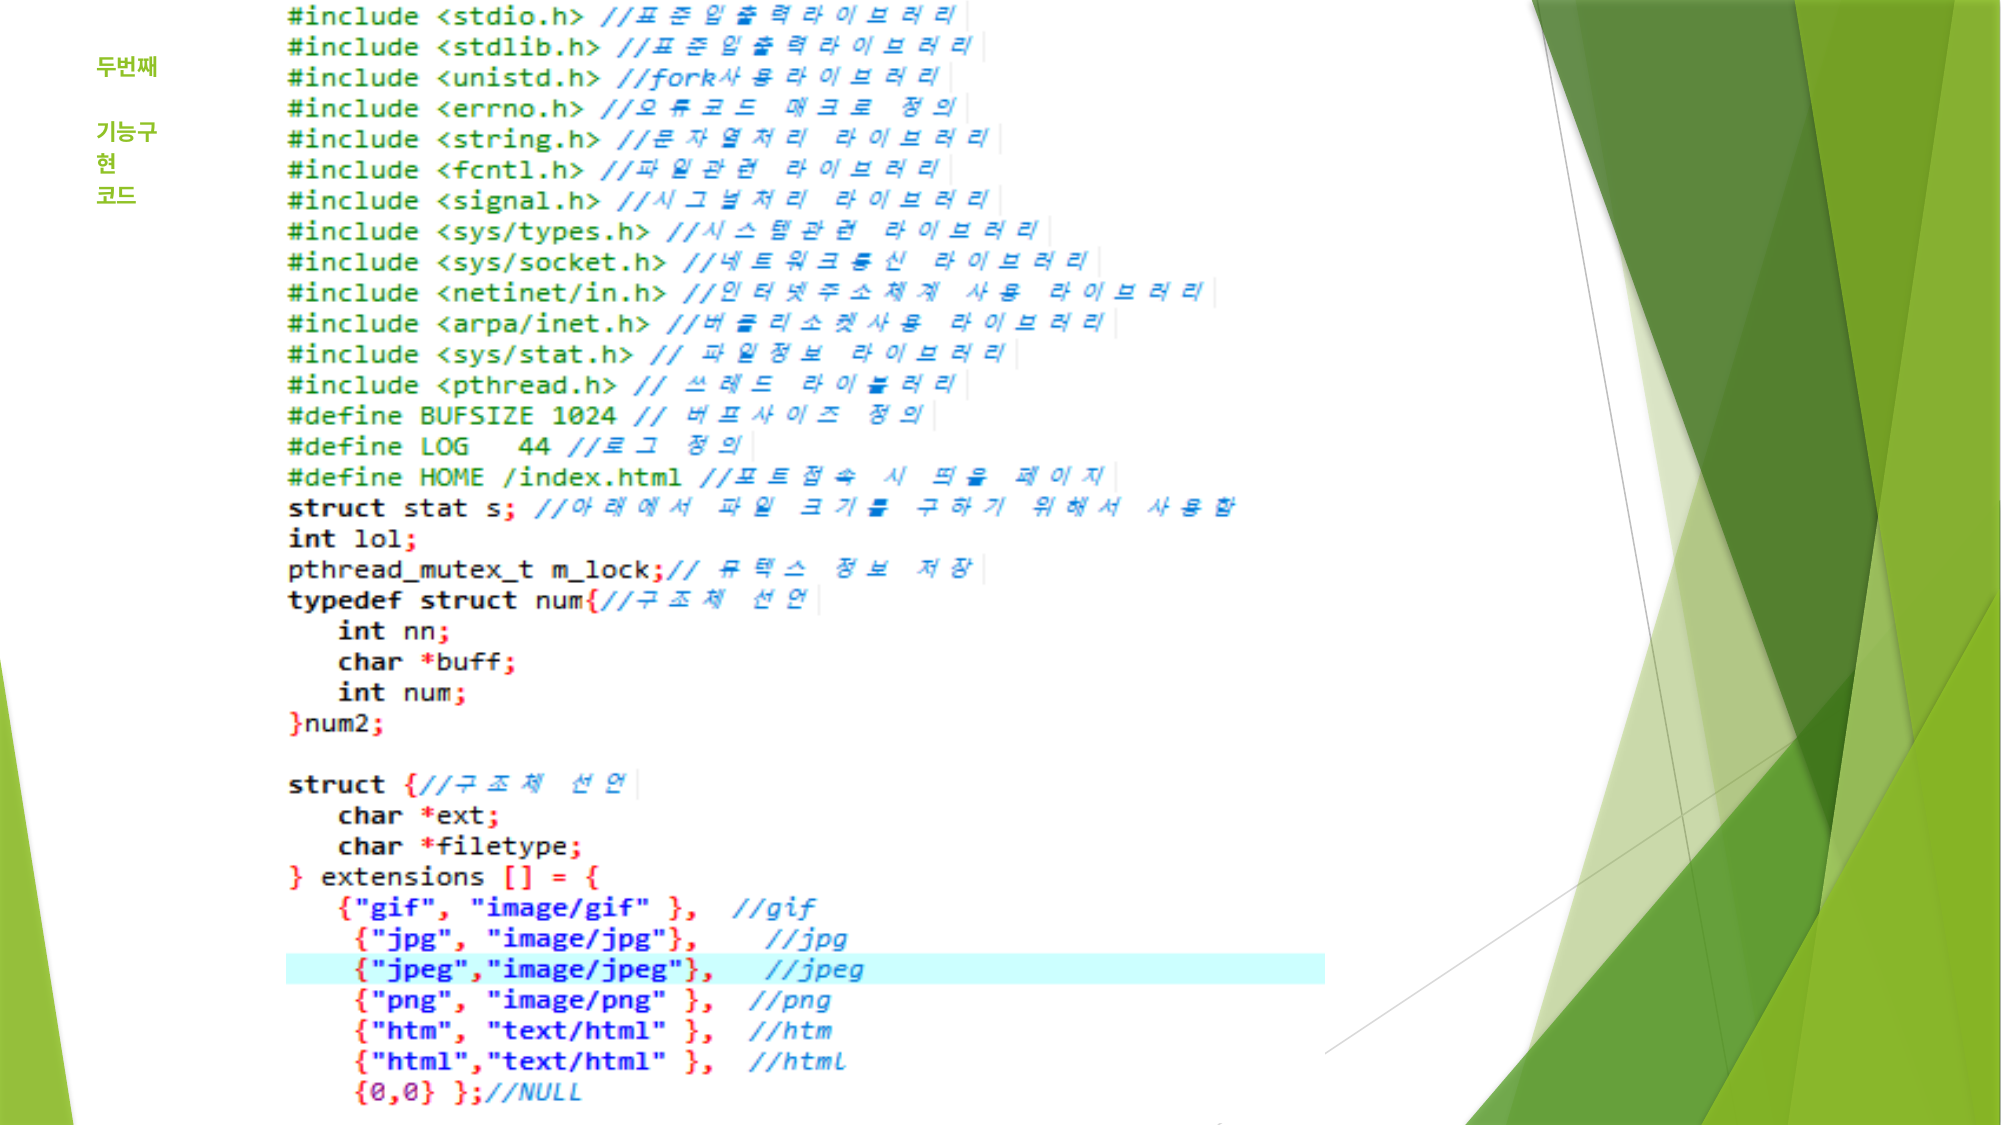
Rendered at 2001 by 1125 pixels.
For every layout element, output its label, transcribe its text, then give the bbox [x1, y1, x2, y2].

title 두번째 기능구현 코드 [81, 41, 179, 259]
picture [286, 0, 1326, 1124]
